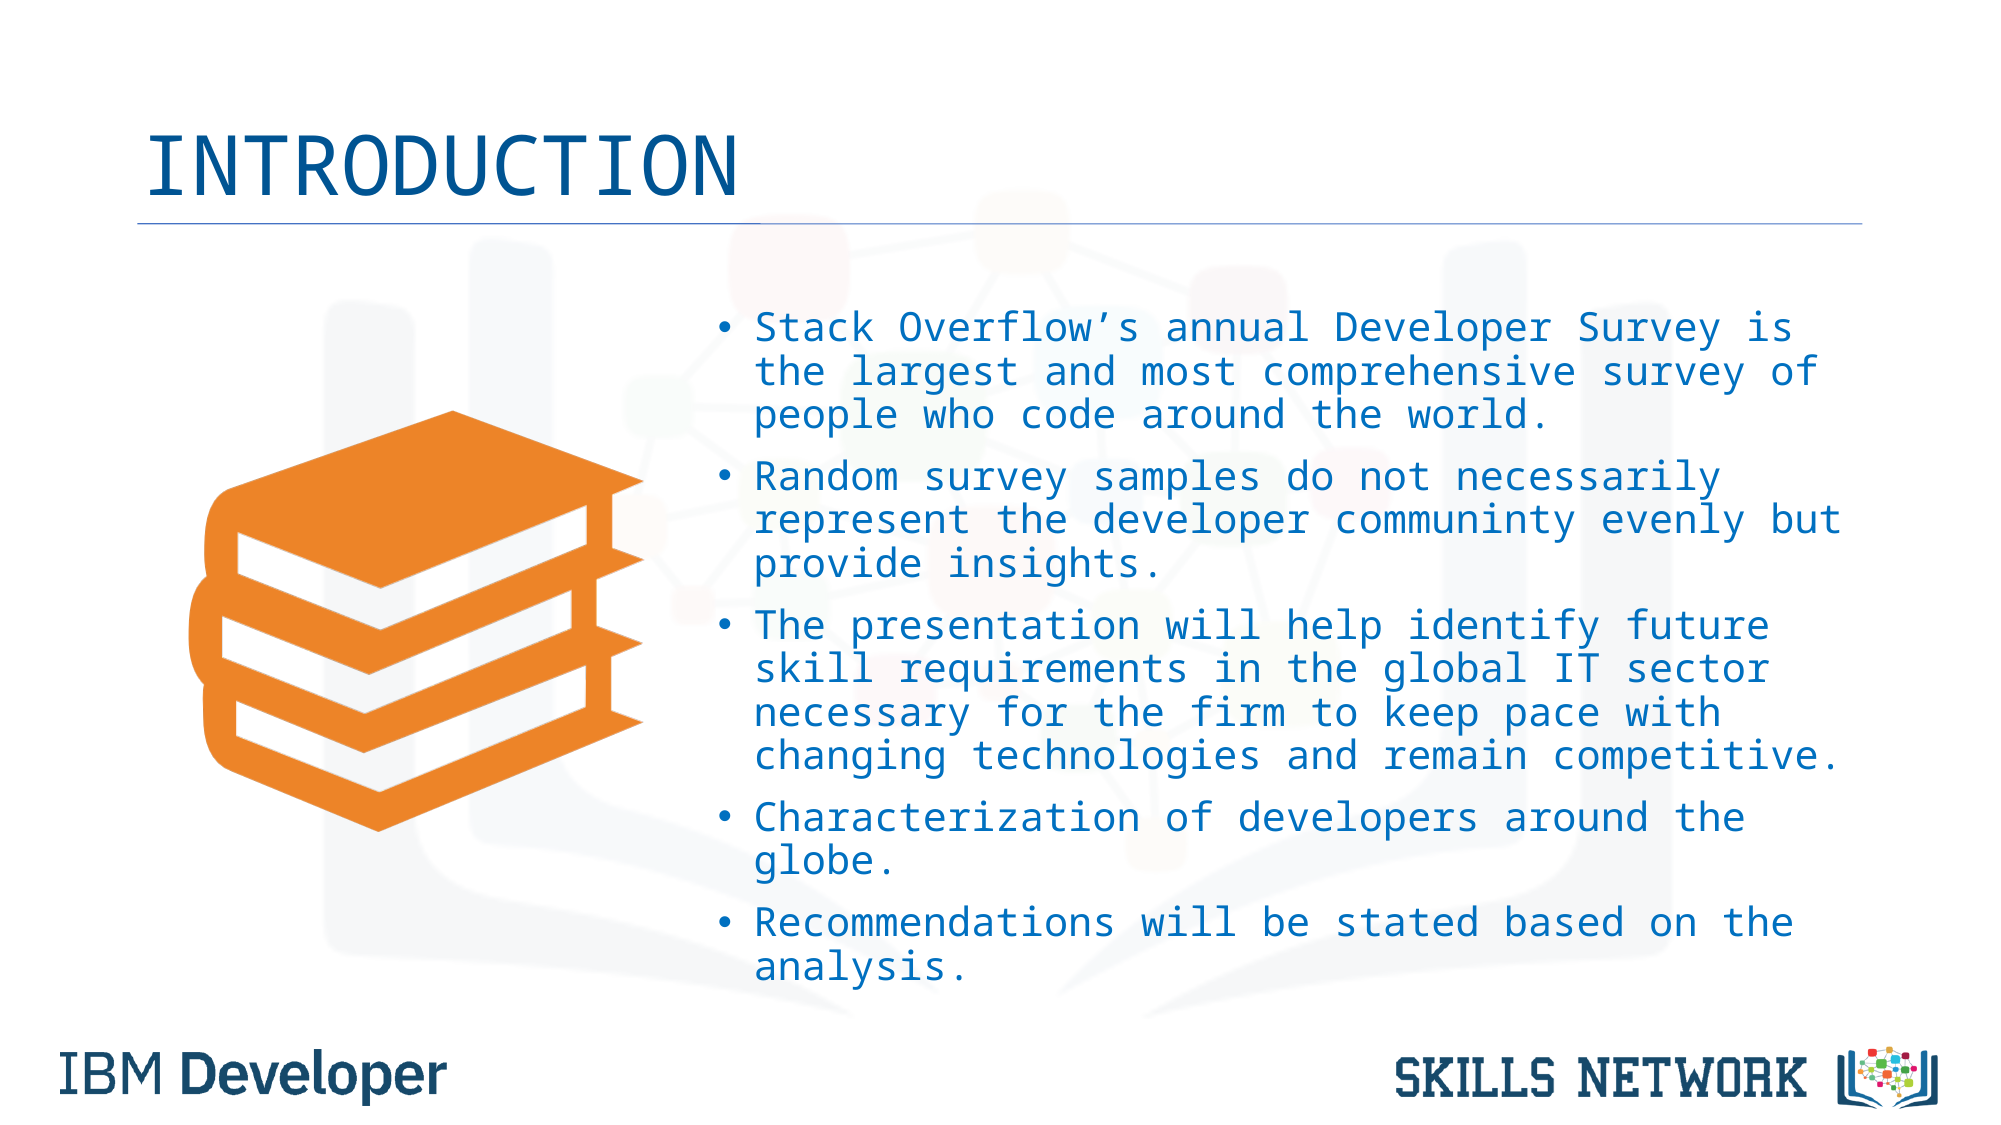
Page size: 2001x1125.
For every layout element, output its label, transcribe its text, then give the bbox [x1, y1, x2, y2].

text_box Stack Overflow’s annual Developer Survey is the largest and most comprehensive survey of people who code around the world. Random survey samples do not necessarily represent the developer communinty evenly but provide insights. The presentation will help identify future skill requirements in the global IT sector necessary for the firm to keep pace with changing technologies and remain competitive. Characterization of developers around the globe. Recommendations will be stated based on the analysis. [702, 299, 1863, 1014]
title INTRODUCTION [126, 59, 1381, 278]
picture [55, 1045, 459, 1108]
picture [1390, 1045, 1945, 1111]
picture [163, 370, 665, 872]
